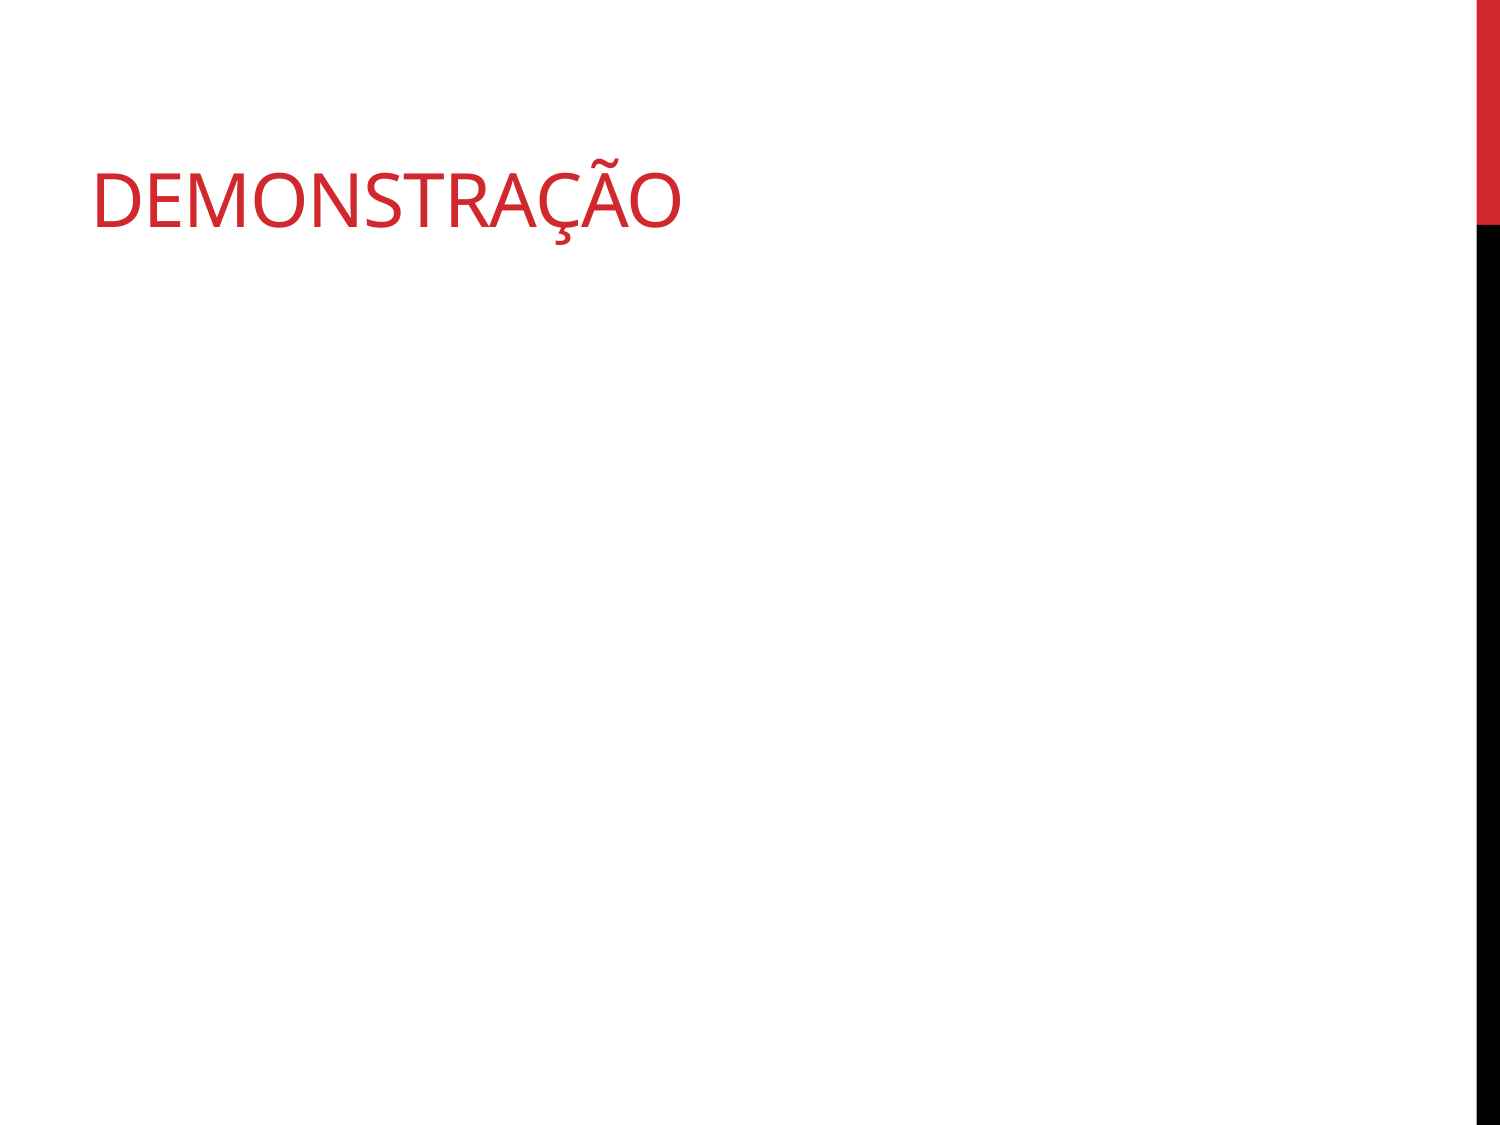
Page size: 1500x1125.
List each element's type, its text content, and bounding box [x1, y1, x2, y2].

title Demonstração [75, 25, 1025, 250]
